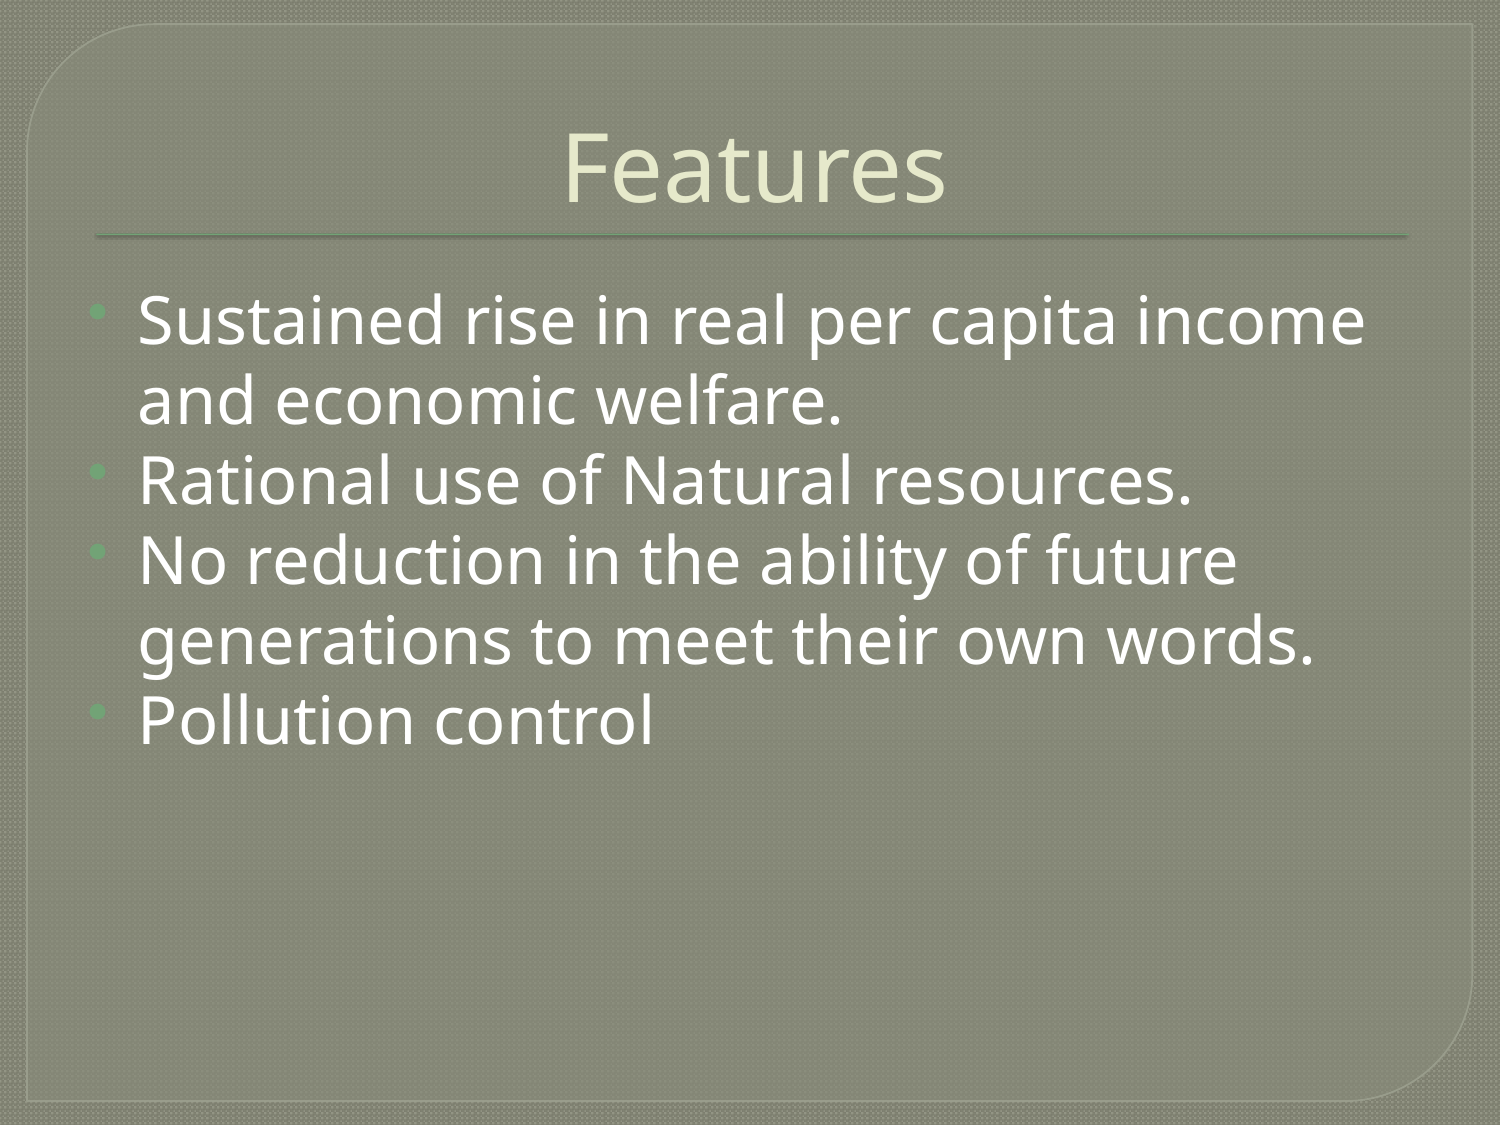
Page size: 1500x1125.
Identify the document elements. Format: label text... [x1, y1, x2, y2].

title Features [75, 41, 1425, 230]
list Sustained rise in real per capita income and economic welfare. Rational use of Natural resources. No reduction in the ability of future generations to meet their own words. Pollution control [75, 270, 1425, 1013]
